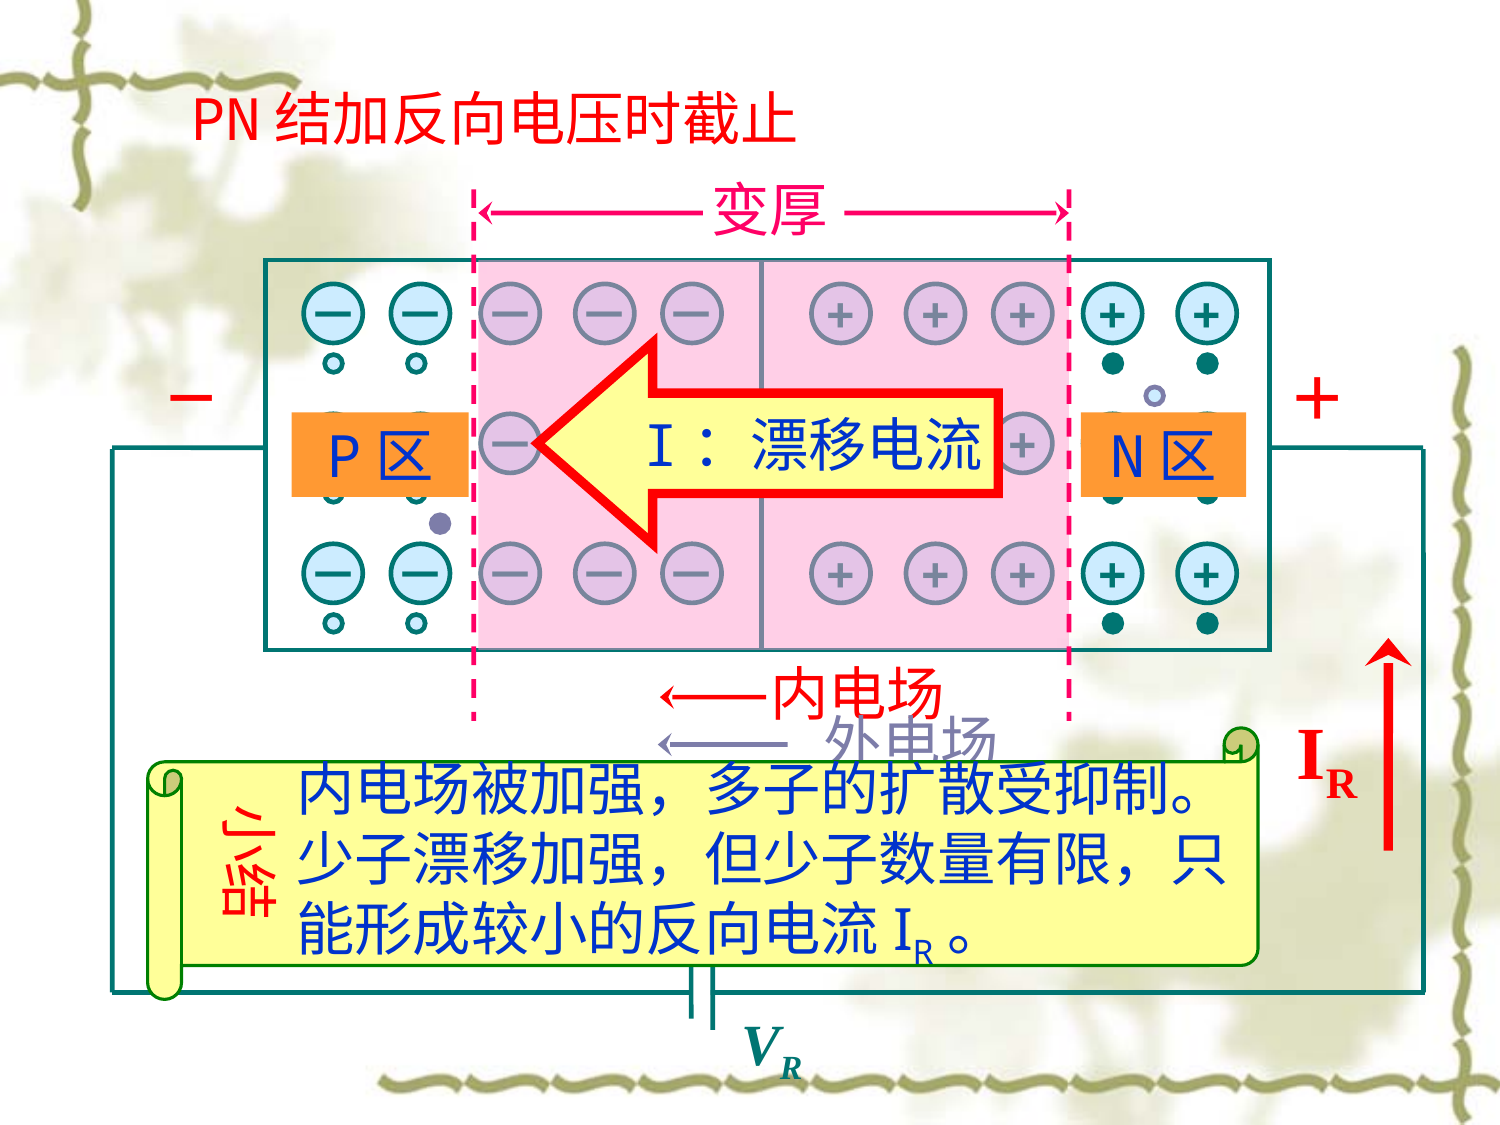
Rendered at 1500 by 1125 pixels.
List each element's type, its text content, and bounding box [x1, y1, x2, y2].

text_box IR [1281, 697, 1388, 815]
text_box [325, 497, 342, 503]
text_box P区 [291, 412, 468, 497]
text_box [1377, 637, 1399, 651]
text_box － [303, 283, 363, 343]
text_box [112, 697, 468, 773]
text_box + [1083, 543, 1143, 603]
text_box [324, 614, 343, 633]
text_box [265, 260, 468, 650]
text_box [1198, 614, 1217, 633]
text_box － [147, 354, 243, 440]
text_box [1145, 386, 1164, 405]
text_box [1104, 354, 1122, 373]
text_box [407, 614, 426, 633]
text_box [431, 514, 449, 533]
text_box [1198, 354, 1217, 373]
text_box － [303, 543, 363, 603]
text_box N区 [1080, 412, 1247, 497]
text_box [1073, 260, 1270, 650]
text_box [1105, 497, 1121, 503]
text_box + [1177, 543, 1237, 603]
text_box ＋ [1274, 354, 1369, 440]
text_box VR [726, 1008, 857, 1094]
text_box [1104, 614, 1122, 633]
text_box + [1083, 283, 1143, 343]
text_box PN结加反向电压时截止 [110, 40, 880, 194]
text_box － [390, 283, 451, 343]
text_box [324, 354, 343, 373]
text_box + [1177, 283, 1237, 343]
text_box [408, 497, 425, 503]
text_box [147, 727, 1275, 1000]
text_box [473, 165, 1070, 722]
picture [0, 0, 1500, 1125]
slide_number [1074, 987, 1451, 1066]
text_box [407, 354, 426, 373]
text_box [1199, 497, 1216, 503]
text_box － [390, 543, 451, 603]
